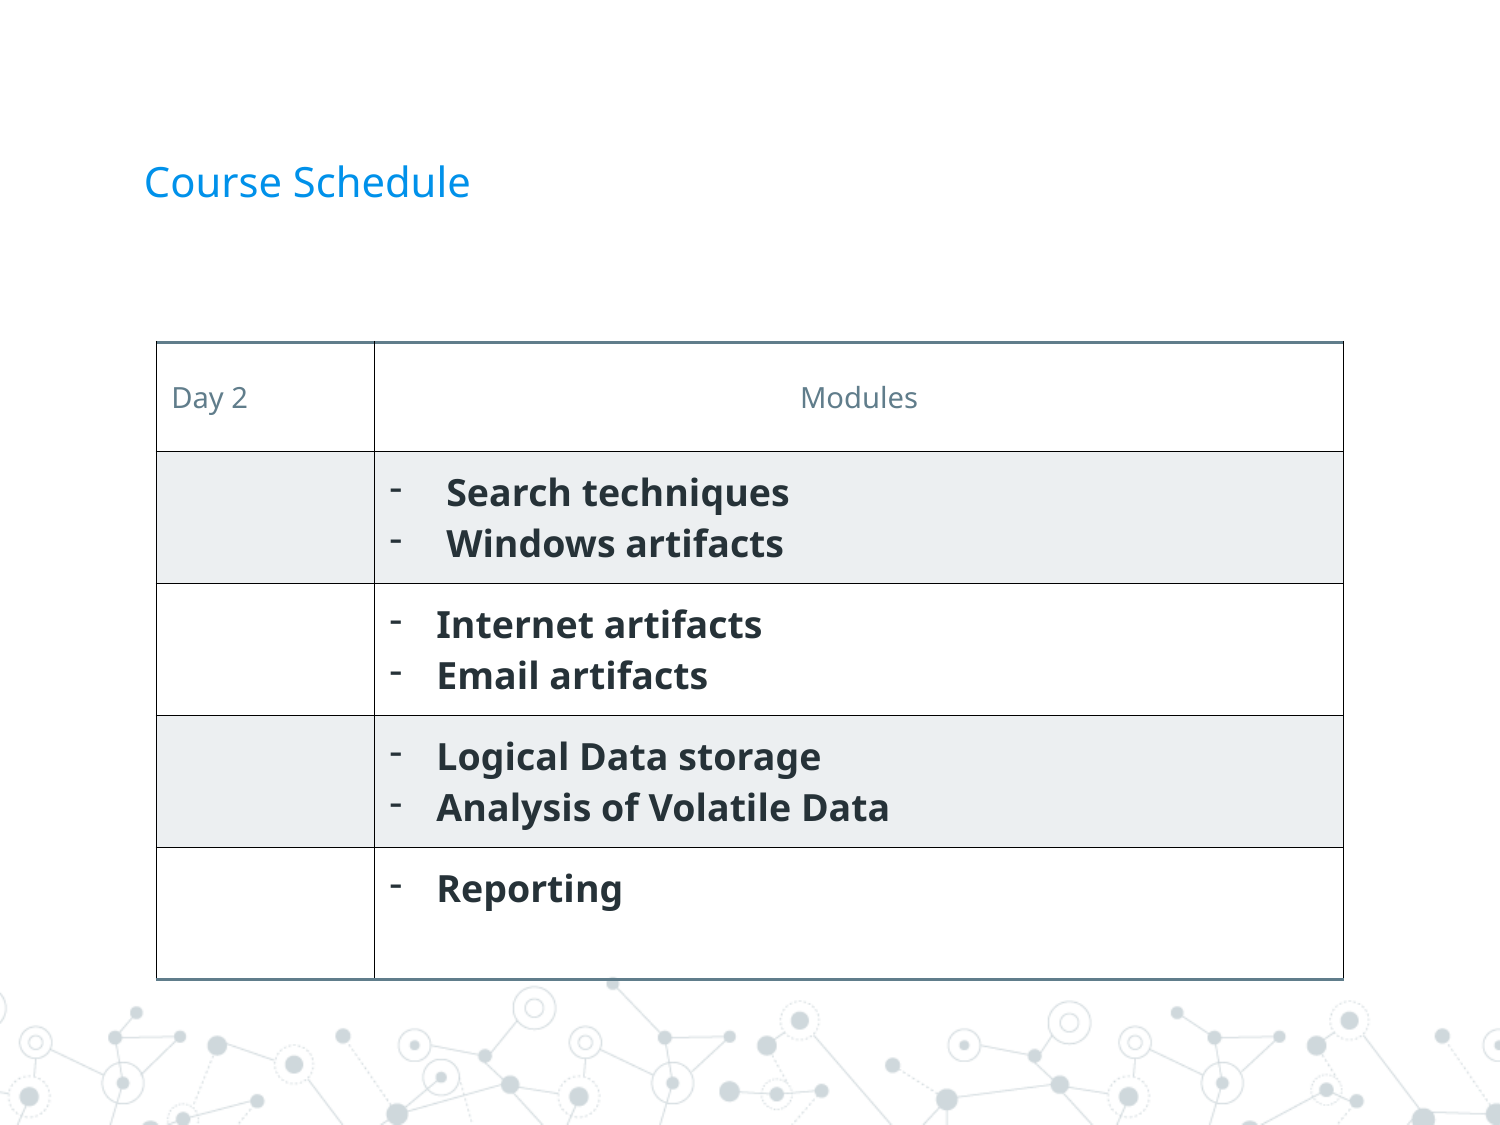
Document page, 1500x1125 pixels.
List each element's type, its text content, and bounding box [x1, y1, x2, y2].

table_cell [157, 584, 374, 715]
table_cell Logical Data storage Analysis of Volatile Data [375, 716, 1343, 847]
table_cell [157, 716, 374, 847]
table_cell Reporting [375, 848, 1343, 978]
table_cell [157, 452, 374, 583]
table_cell Search techniques Windows artifacts [375, 452, 1343, 583]
table_header Day 2 [157, 344, 374, 451]
title Course Schedule [128, 67, 1372, 221]
table_header Modules [375, 344, 1343, 451]
picture [0, 0, 1500, 1125]
table_cell Internet artifacts Email artifacts [375, 584, 1343, 715]
table_cell [157, 848, 374, 978]
